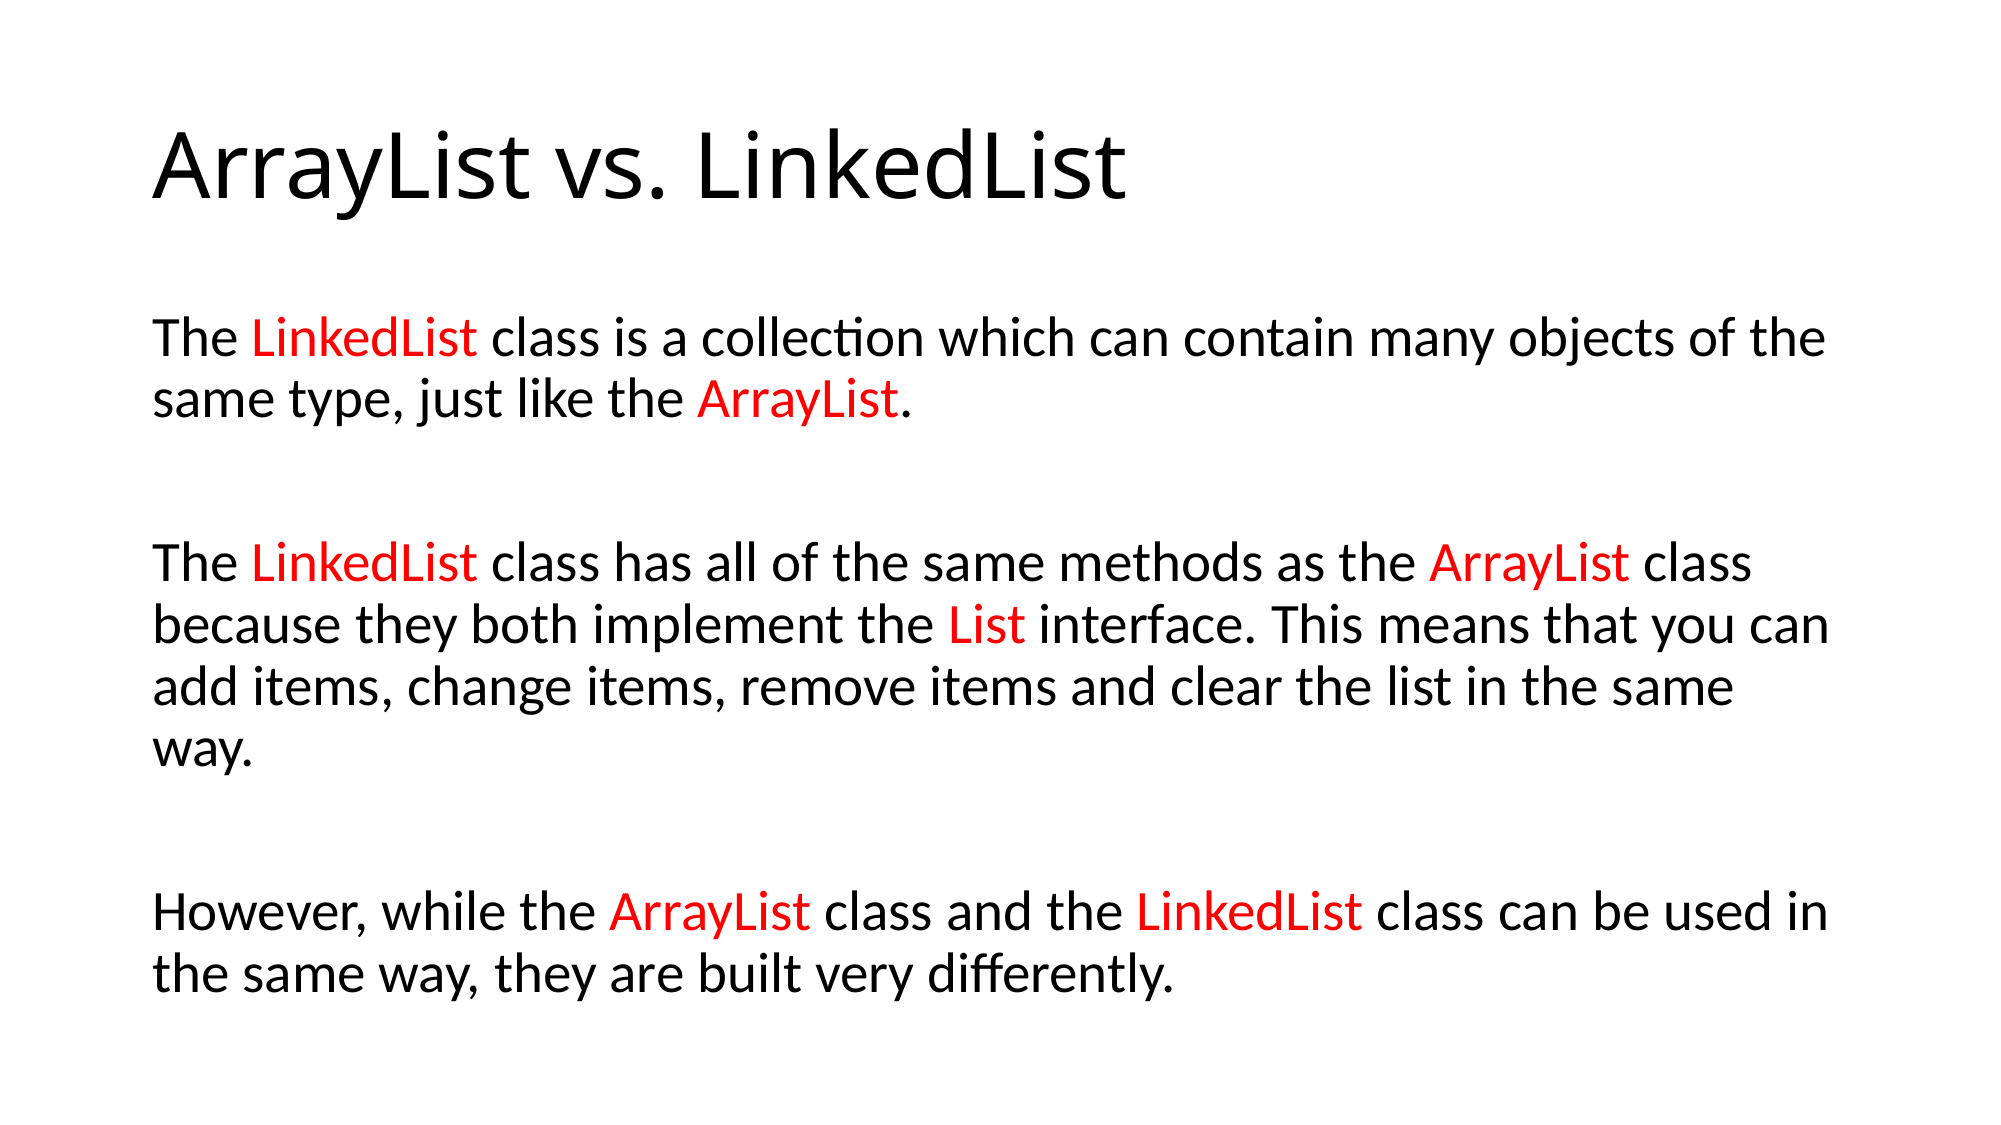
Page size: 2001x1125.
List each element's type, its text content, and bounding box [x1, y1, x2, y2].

list The LinkedList class is a collection which can contain many objects of the same type, just like the ArrayList. The LinkedList class has all of the same methods as the ArrayList class because they both implement the List interface. This means that you can add items, change items, remove items and clear the list in the same way. However, while the ArrayList class and the LinkedList class can be used in the same way, they are built very differently. [137, 299, 1863, 1014]
title ArrayList vs. LinkedList [137, 59, 1863, 278]
